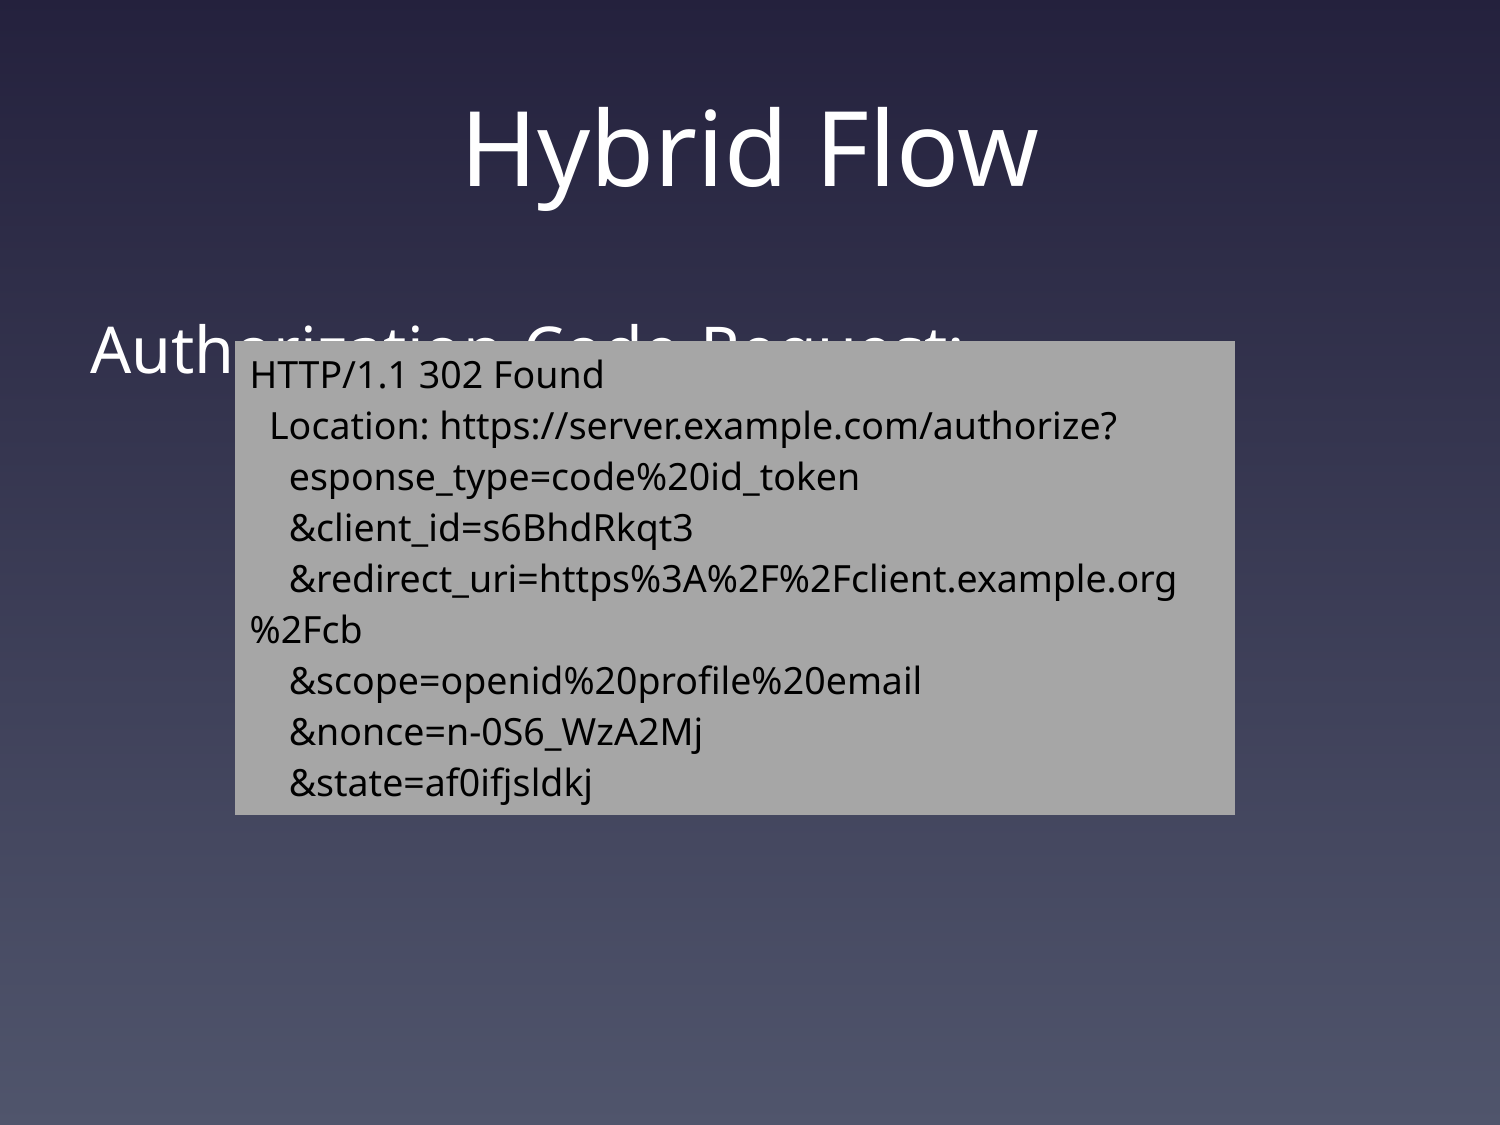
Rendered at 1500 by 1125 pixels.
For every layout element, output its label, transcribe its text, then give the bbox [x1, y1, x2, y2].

list Authorization-Code-Request: [75, 262, 1425, 395]
title Hybrid Flow [75, 75, 1425, 262]
table_header HTTP/1.1 302 Found Location: https://server.example.com/authorize? esponse_type=code%20id_token &client_id=s6BhdRkqt3 &redirect_uri=https%3A%2F%2Fclient.example.org%2Fcb &scope=openid%20profile%20email &nonce=n-0S6_WzA2Mj &state=af0ifjsldkj [235, 341, 1235, 815]
